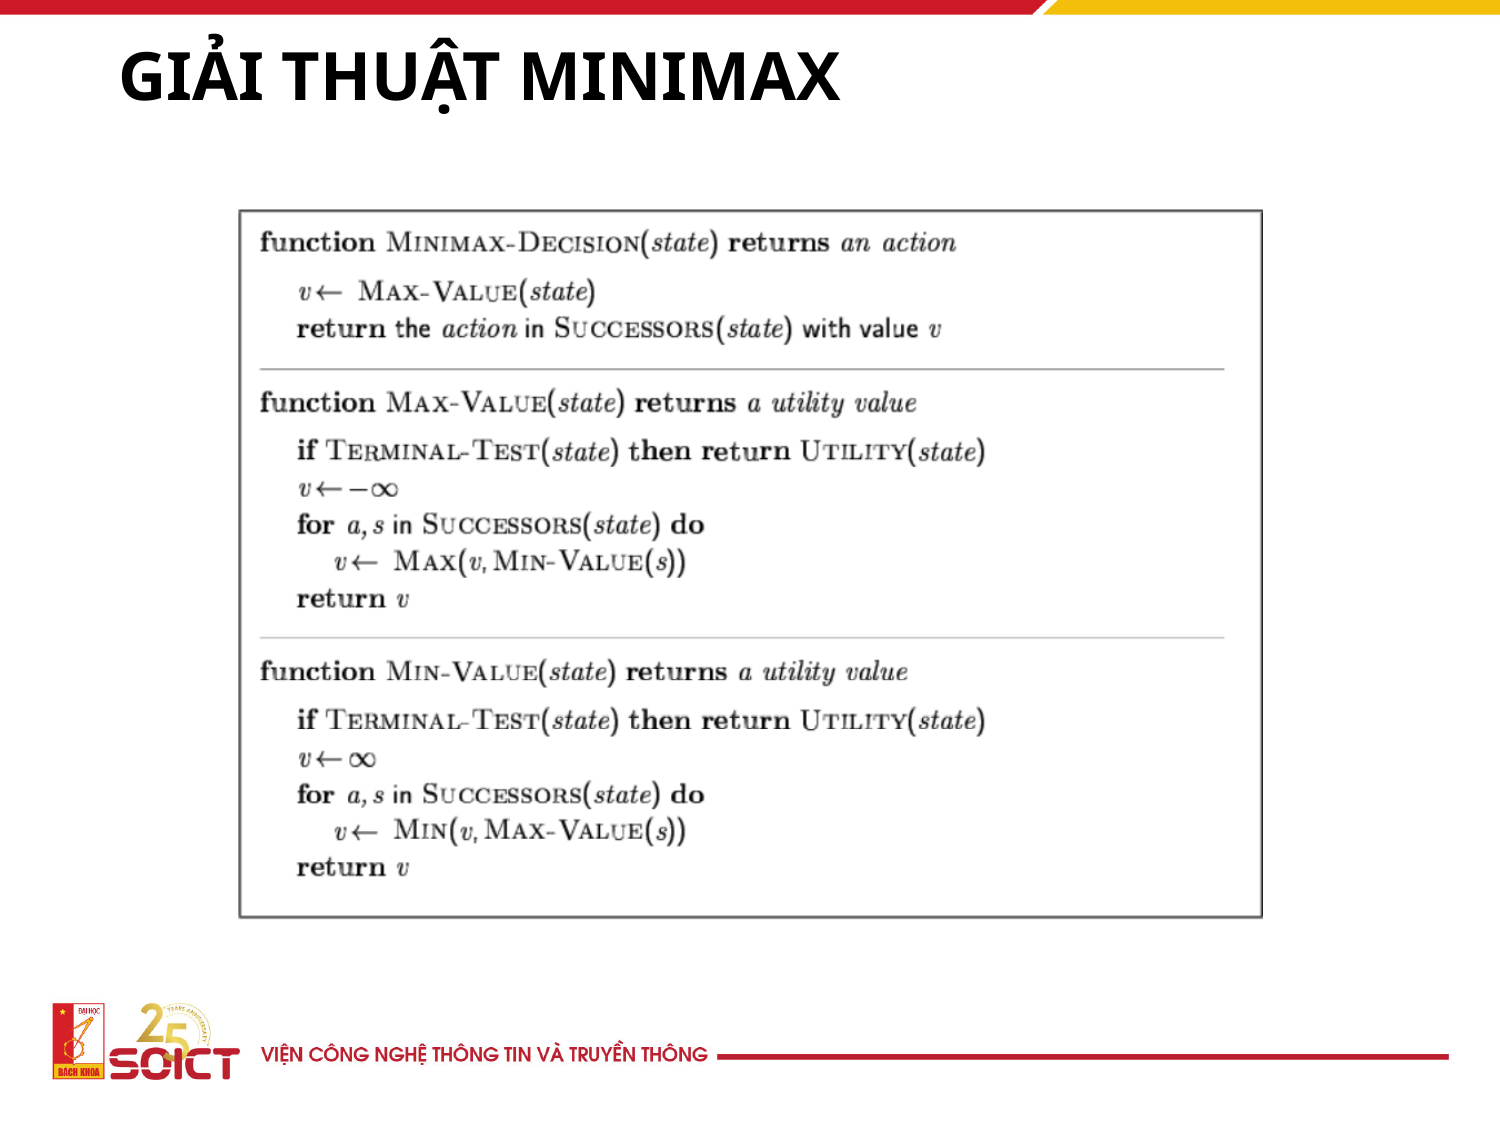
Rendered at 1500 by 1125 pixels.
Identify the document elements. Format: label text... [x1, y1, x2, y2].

picture [0, 0, 1500, 1125]
title GIẢI THUẬT MINIMAX [103, 18, 1397, 140]
slide_number 11 [1059, 1042, 1397, 1103]
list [237, 205, 1262, 920]
